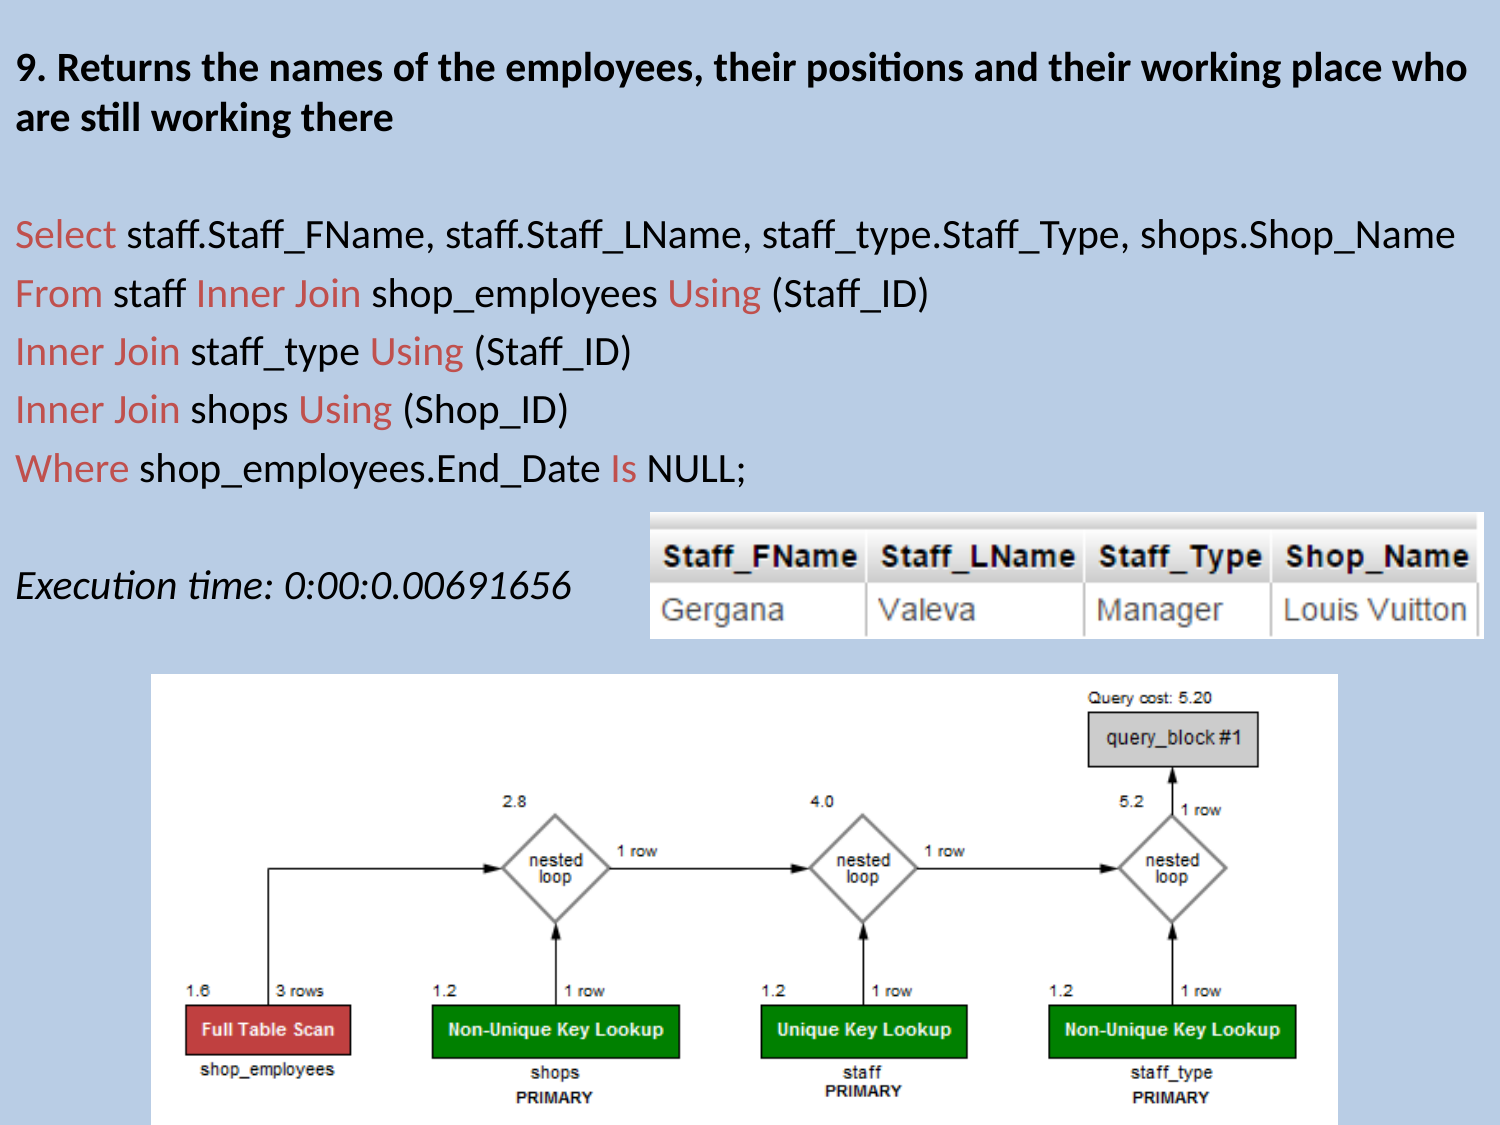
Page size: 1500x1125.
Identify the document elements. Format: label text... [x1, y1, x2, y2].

list 9. Returns the names of the employees, their positions and their working place who are still working there Select staff.Staff_FName, staff.Staff_LName, staff_type.Staff_Type, shops.Shop_Name From staff Inner Join shop_employees Using (Staff_ID) Inner Join staff_type Using (Staff_ID) Inner Join shops Using (Shop_ID) Where shop_employees.End_Date Is NULL; Execution time: 0:00:0.00691656 [0, 32, 1500, 775]
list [151, 674, 1338, 1125]
picture [649, 512, 1484, 639]
